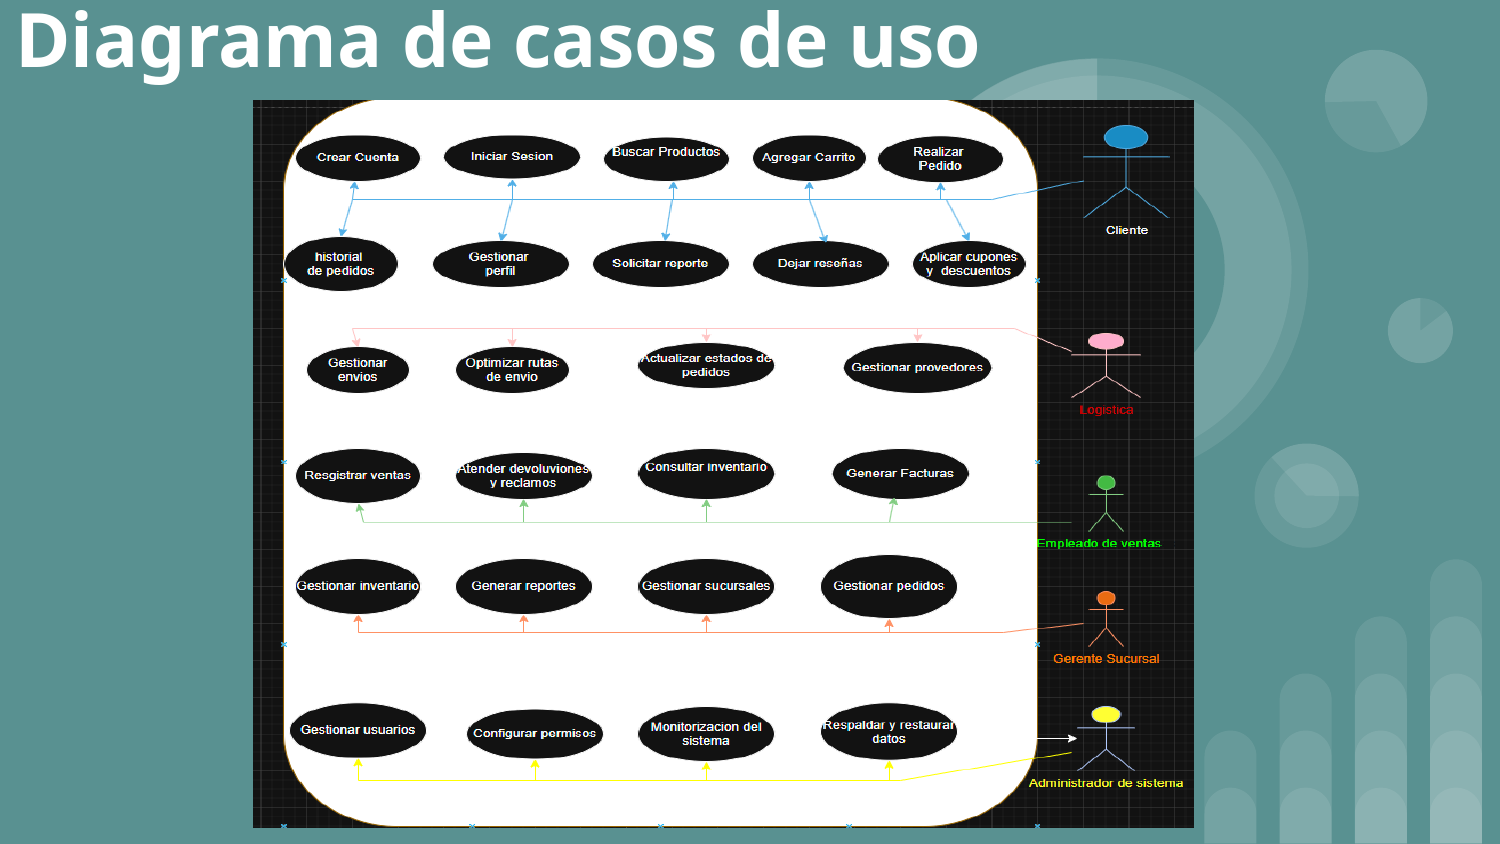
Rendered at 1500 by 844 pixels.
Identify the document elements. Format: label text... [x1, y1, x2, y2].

picture [252, 99, 1194, 828]
title Diagrama de casos de uso [0, 0, 1268, 244]
